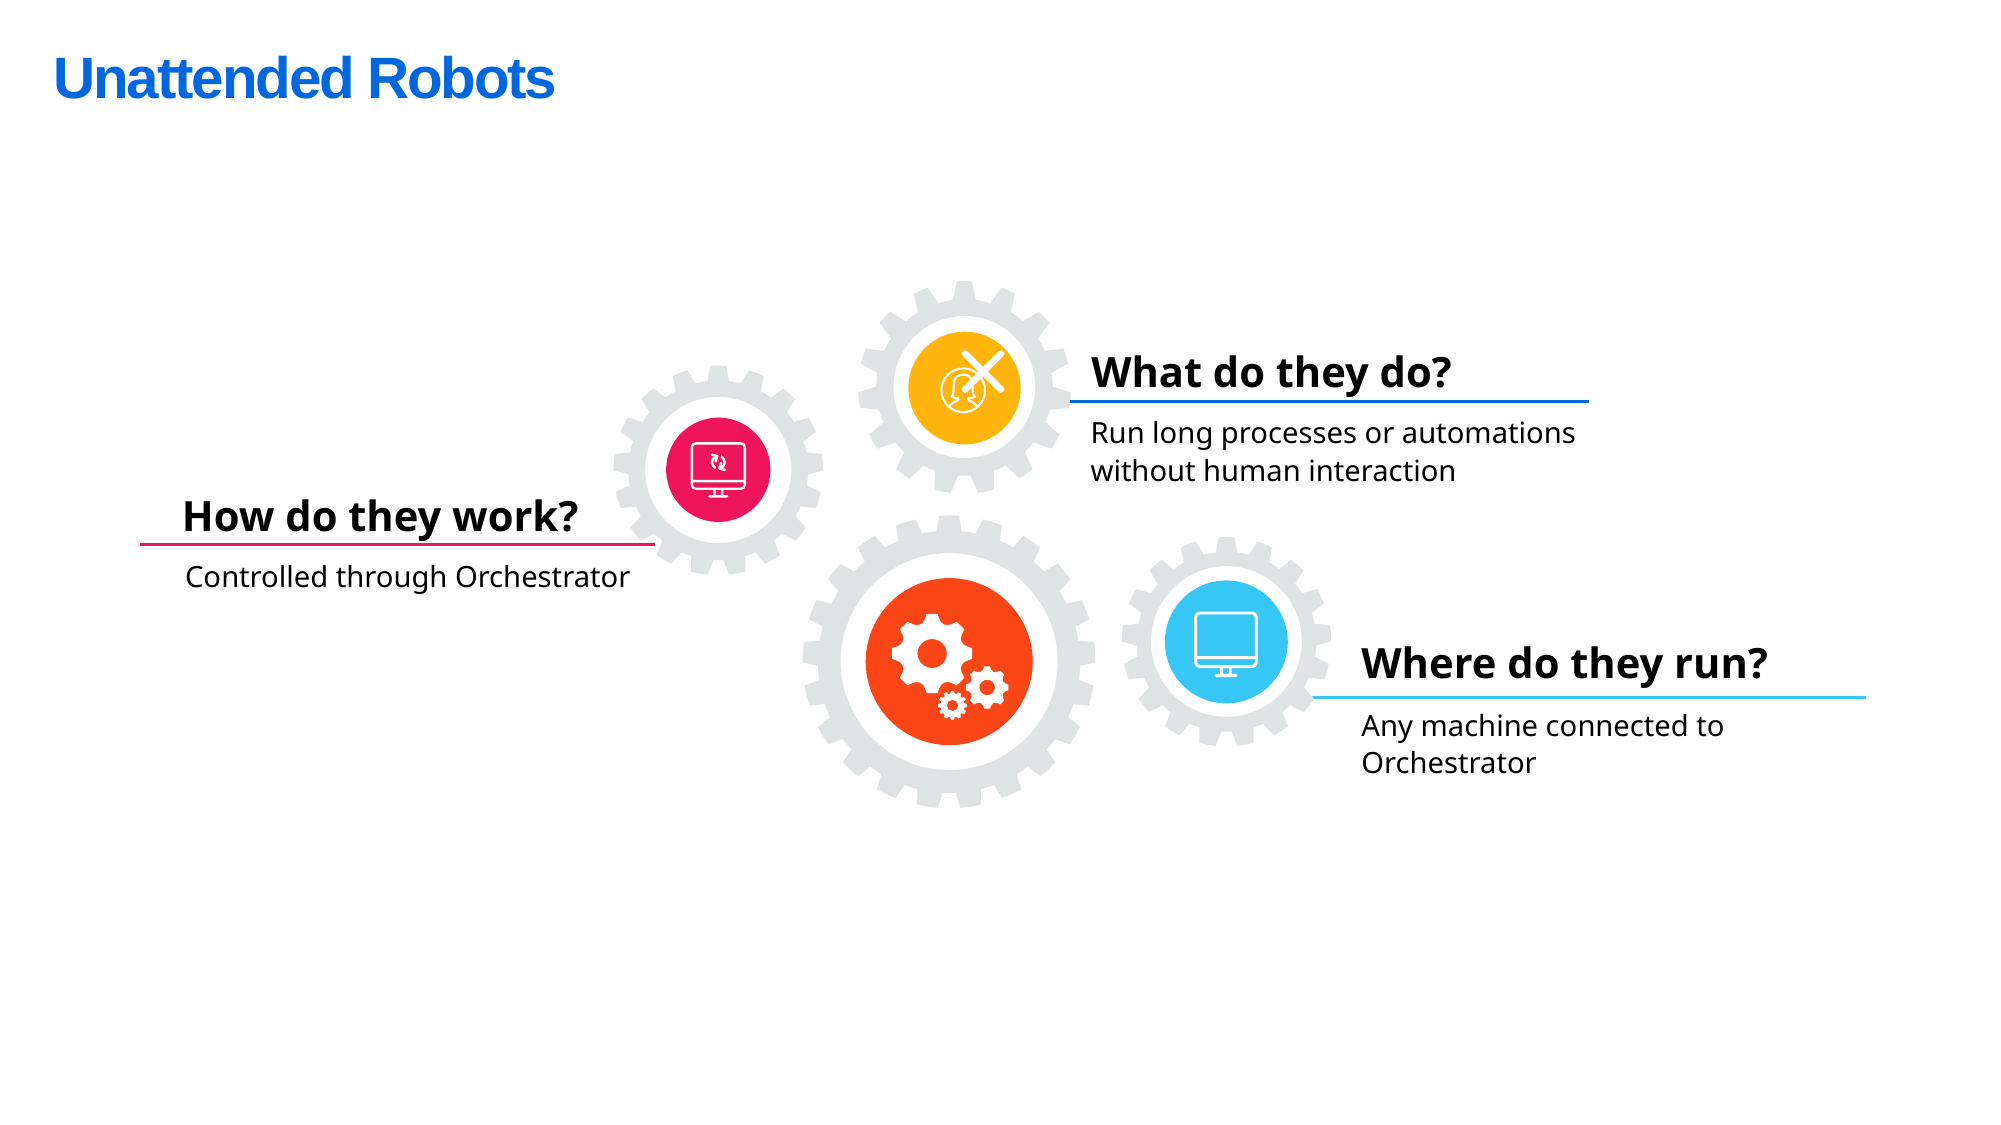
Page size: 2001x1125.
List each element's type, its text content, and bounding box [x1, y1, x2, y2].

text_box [140, 281, 1867, 808]
text_box Unattended Robots [38, 40, 1657, 121]
